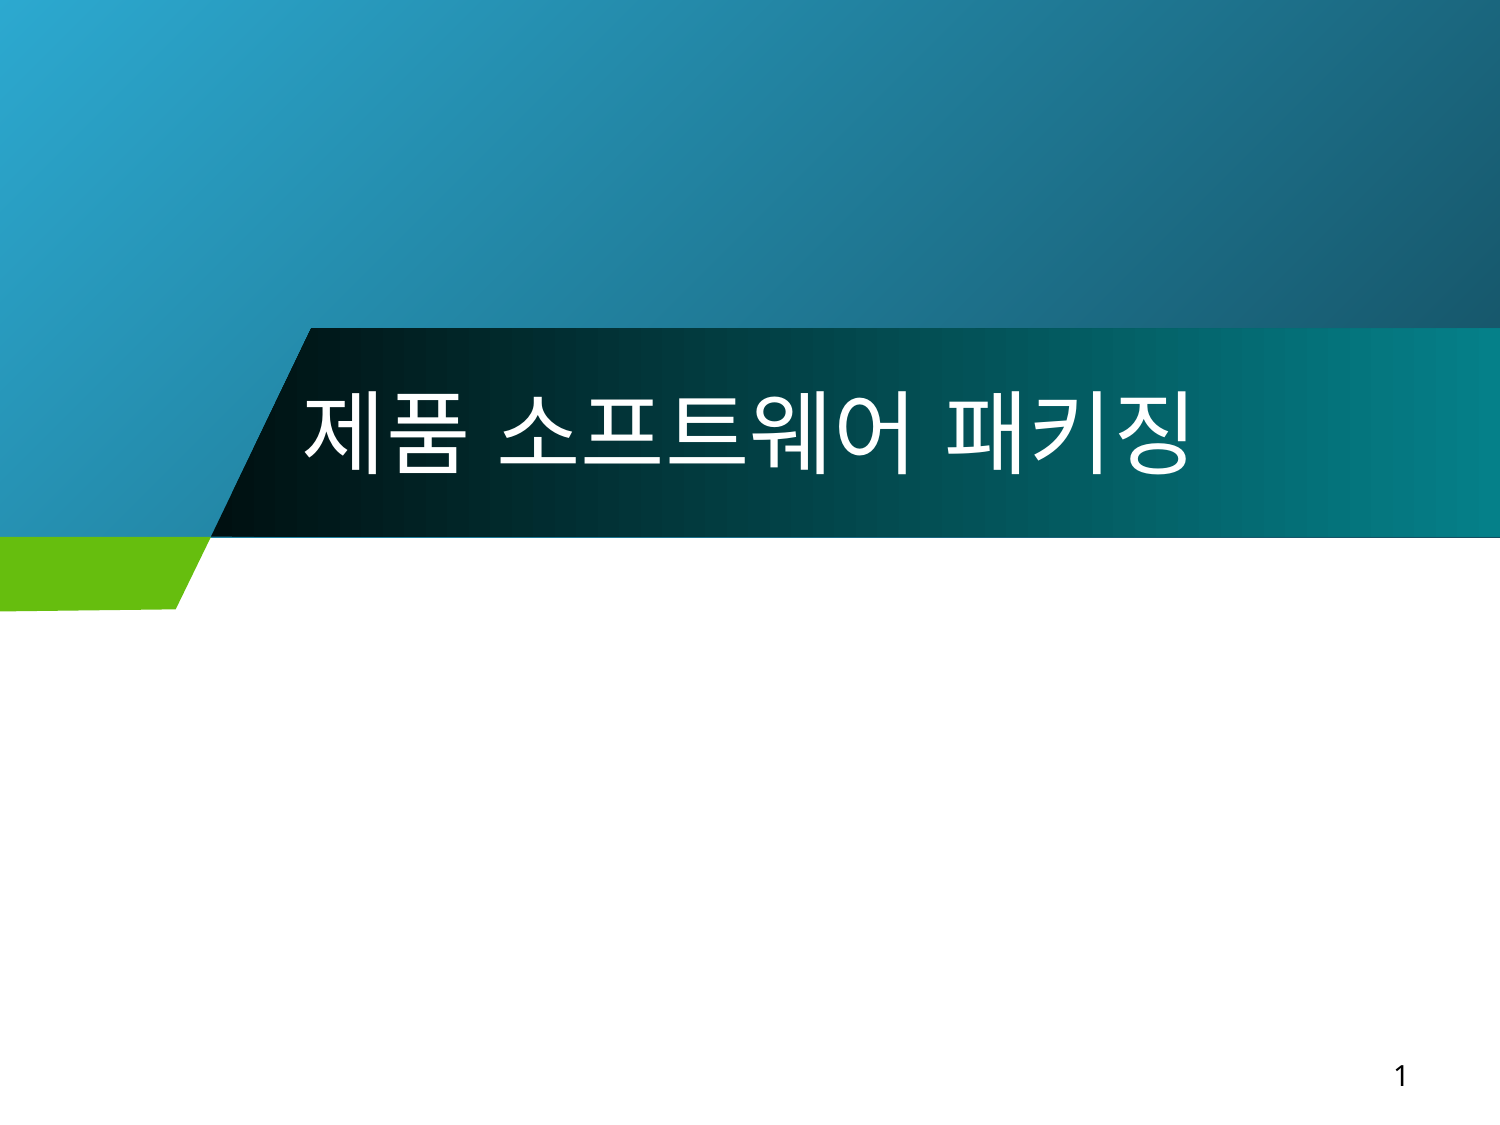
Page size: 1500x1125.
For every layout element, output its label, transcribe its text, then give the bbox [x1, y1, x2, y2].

title 제품 소프트웨어 패키징 [0, 374, 1500, 488]
slide_number 1 [1074, 1049, 1426, 1103]
